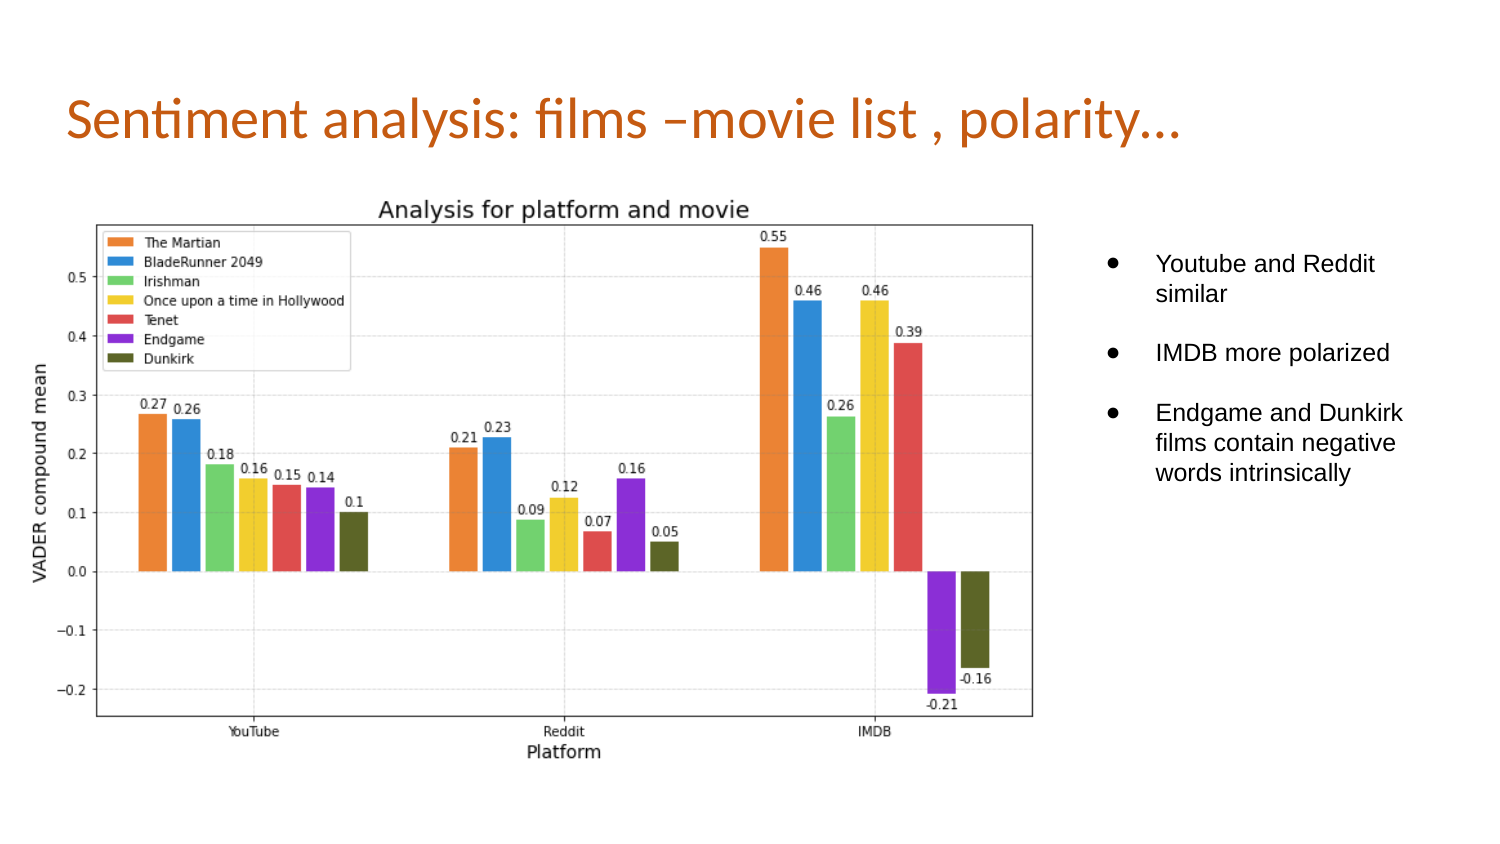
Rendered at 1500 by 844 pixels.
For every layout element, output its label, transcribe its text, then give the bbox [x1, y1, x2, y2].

title Sentiment analysis: films –movie list , polarity… [51, 72, 1449, 167]
text_box Youtube and Reddit similar IMDB more polarized Endgame and Dunkirk films contain negative words intrinsically [1065, 232, 1449, 502]
picture [24, 191, 1041, 771]
